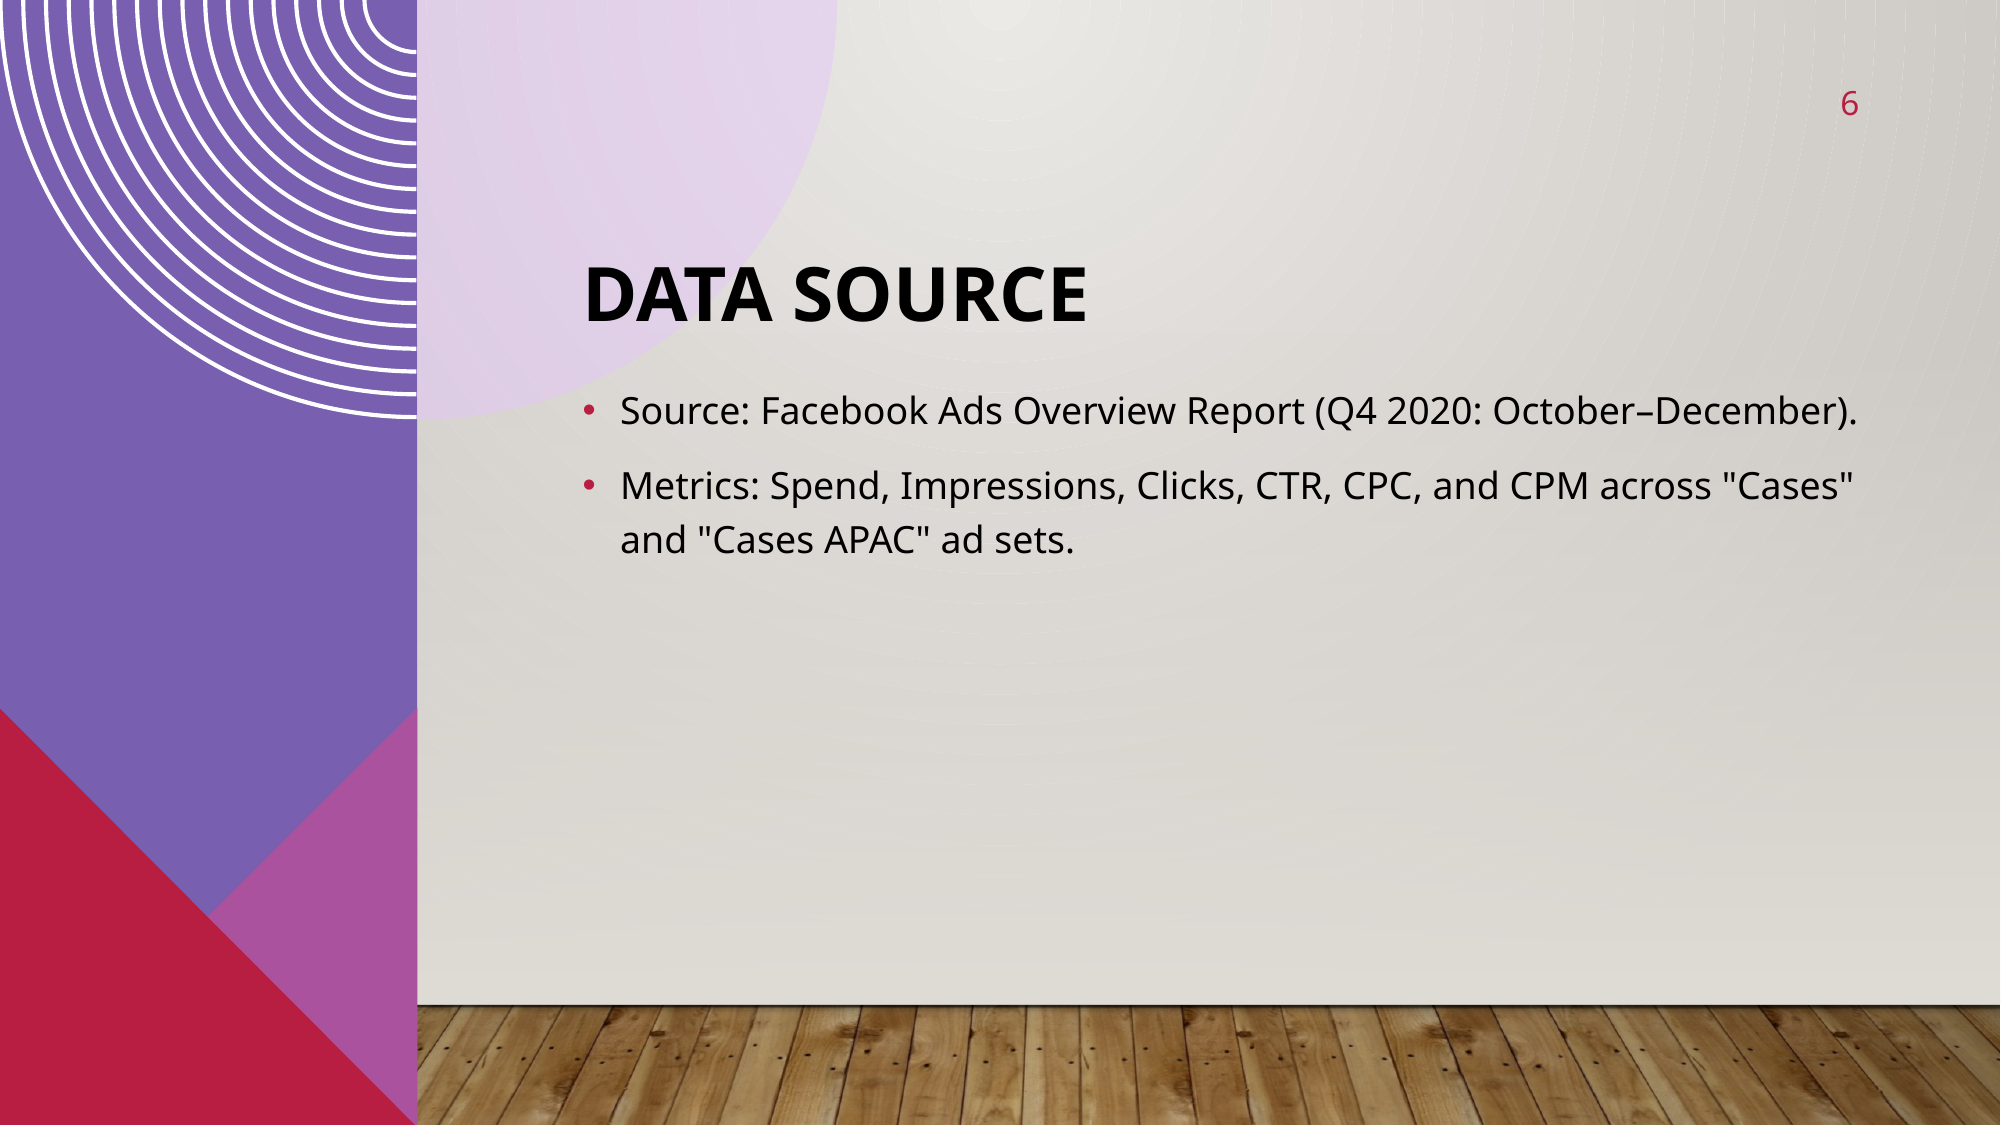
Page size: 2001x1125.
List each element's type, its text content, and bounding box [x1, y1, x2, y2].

list Source: Facebook Ads Overview Report (Q4 2020: October–December). Metrics: Spend, Impressions, Clicks, CTR, CPC, and CPM across "Cases" and "Cases APAC" ad sets. [567, 377, 1875, 952]
title Data Source [567, 173, 1875, 337]
picture [418, 1005, 2000, 1125]
slide_number 6 [1699, 75, 1875, 153]
